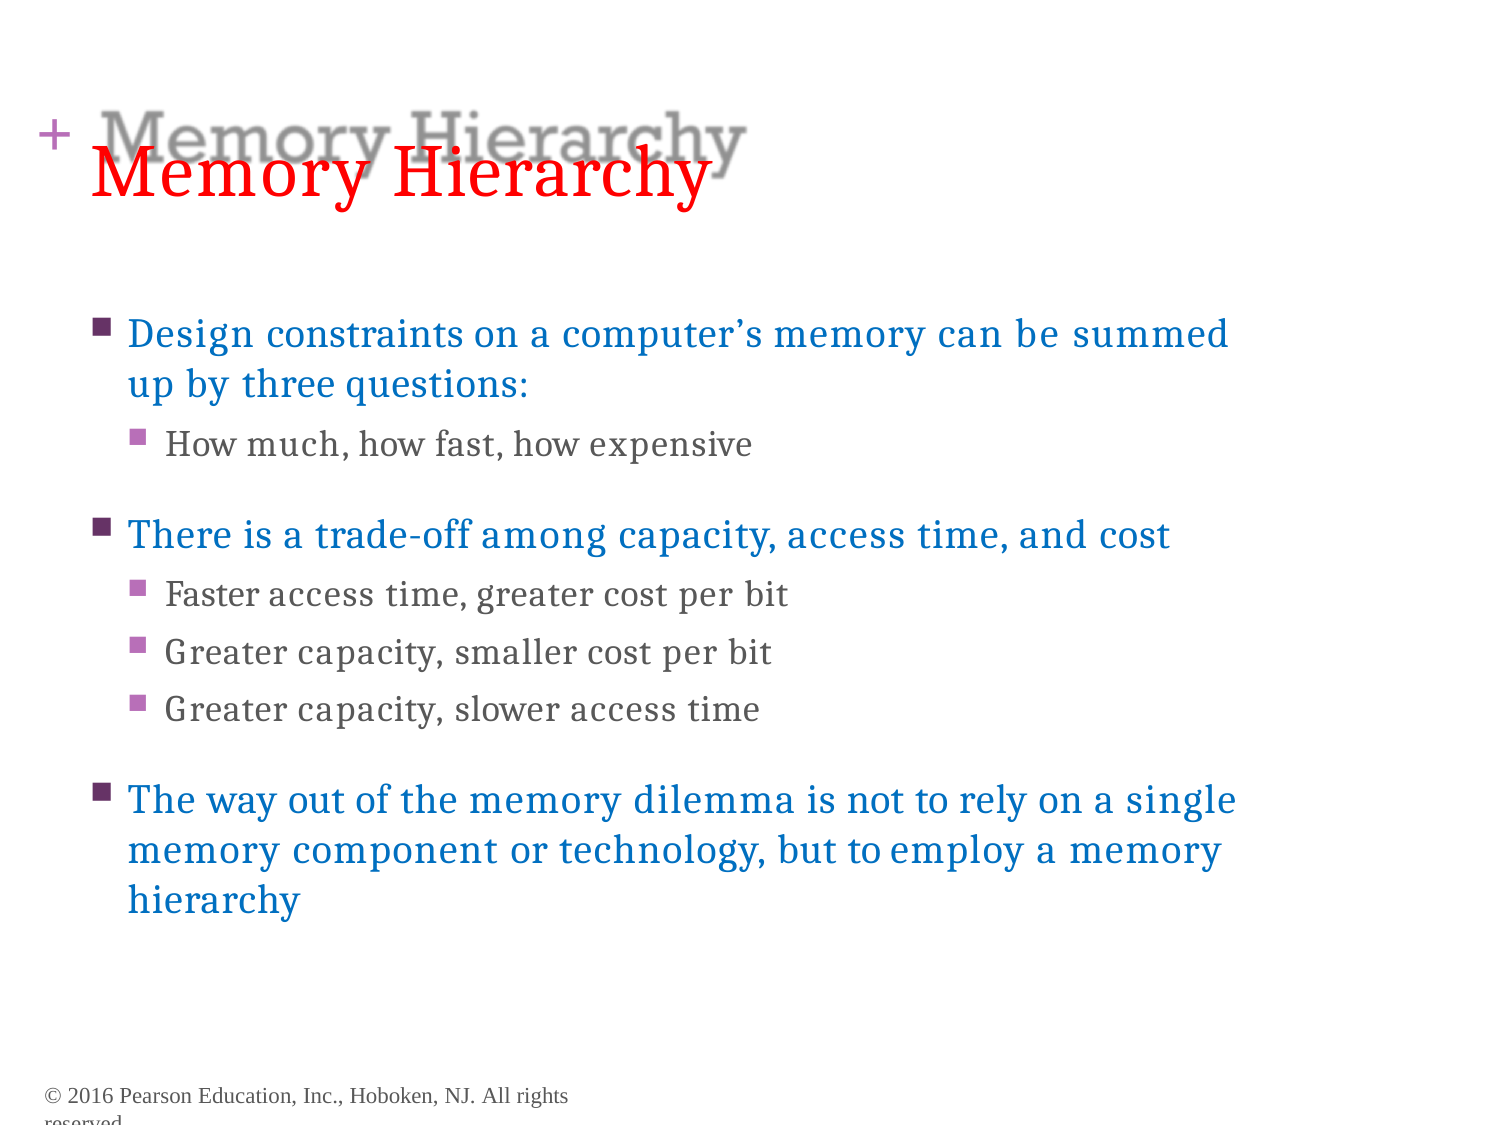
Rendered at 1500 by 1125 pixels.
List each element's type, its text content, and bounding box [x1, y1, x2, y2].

picture [49, 62, 796, 229]
title + Memory Hierarchy [30, 82, 751, 273]
text_box Design constraints on a computer’s memory can be summed up by three questions: How much, how fast, how expensive There is a trade-off among capacity, access time, and cost Faster access time, greater cost per bit Greater capacity, smaller cost per bit Greater capacity, slower access time The way out of the memory dilemma is not to rely on a single memory component or technology, but to employ a memory hierarchy [87, 303, 1293, 922]
footer © 2016 Pearson Education, Inc., Hoboken, NJ. All rights reserved. [42, 1081, 659, 1125]
